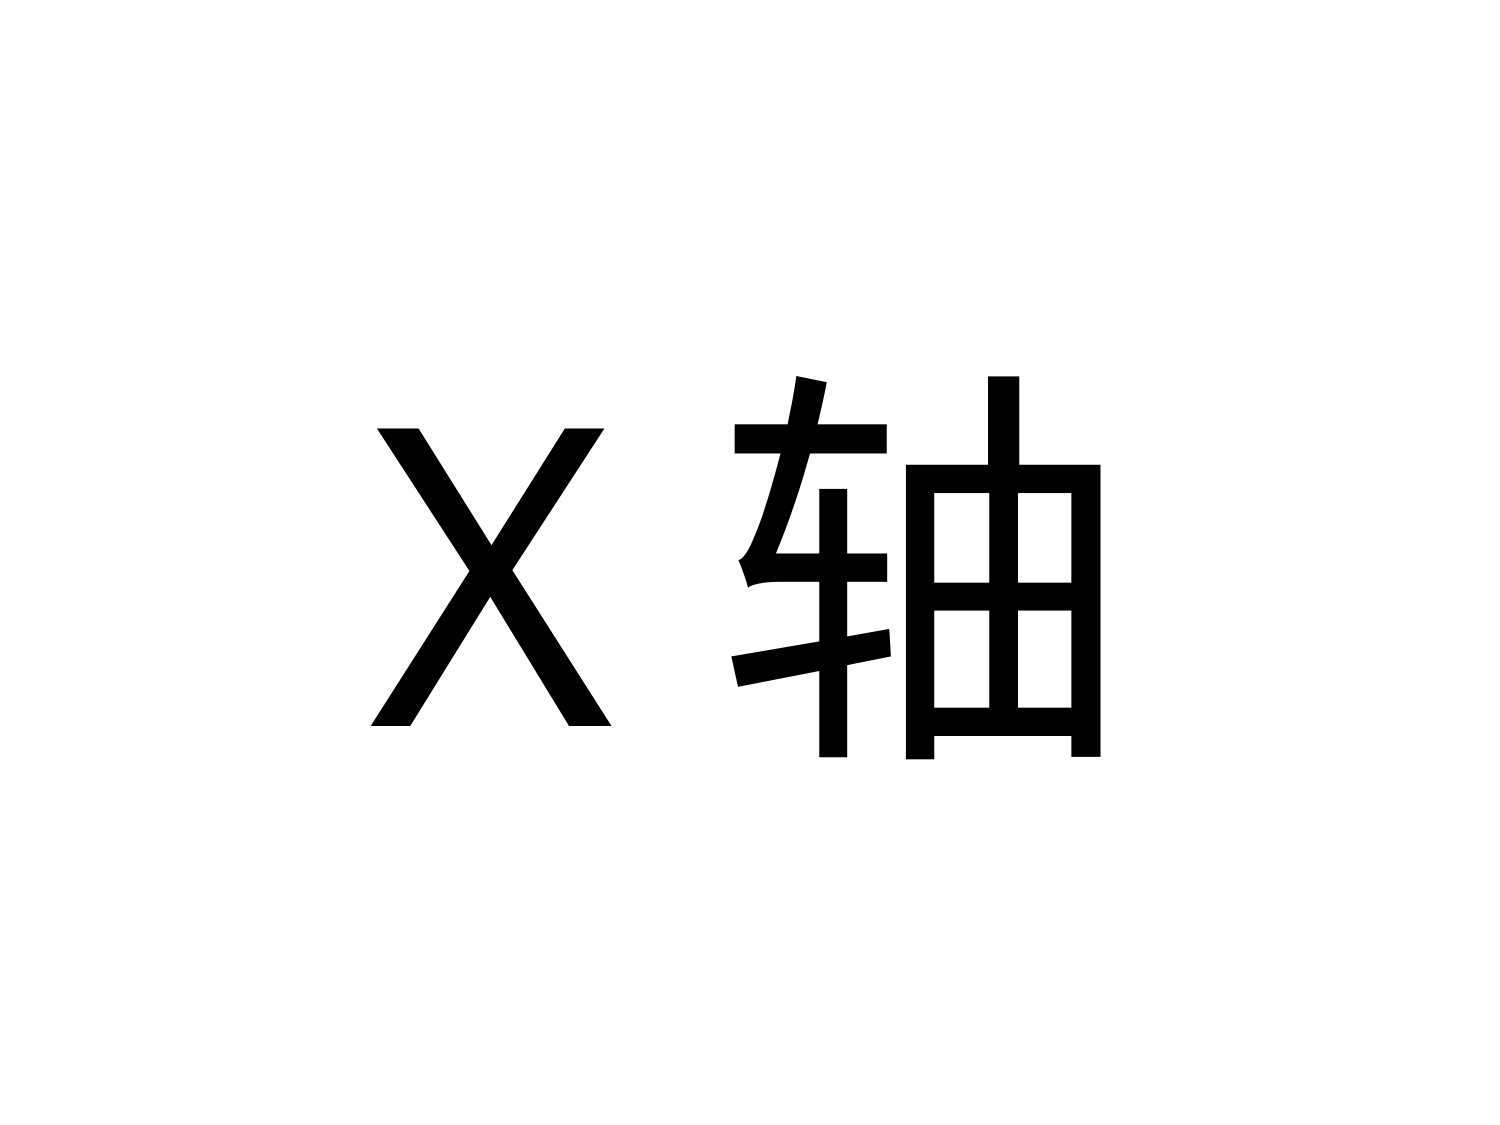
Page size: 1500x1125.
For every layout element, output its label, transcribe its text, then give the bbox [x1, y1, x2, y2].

text_box X轴 [354, 302, 1146, 818]
